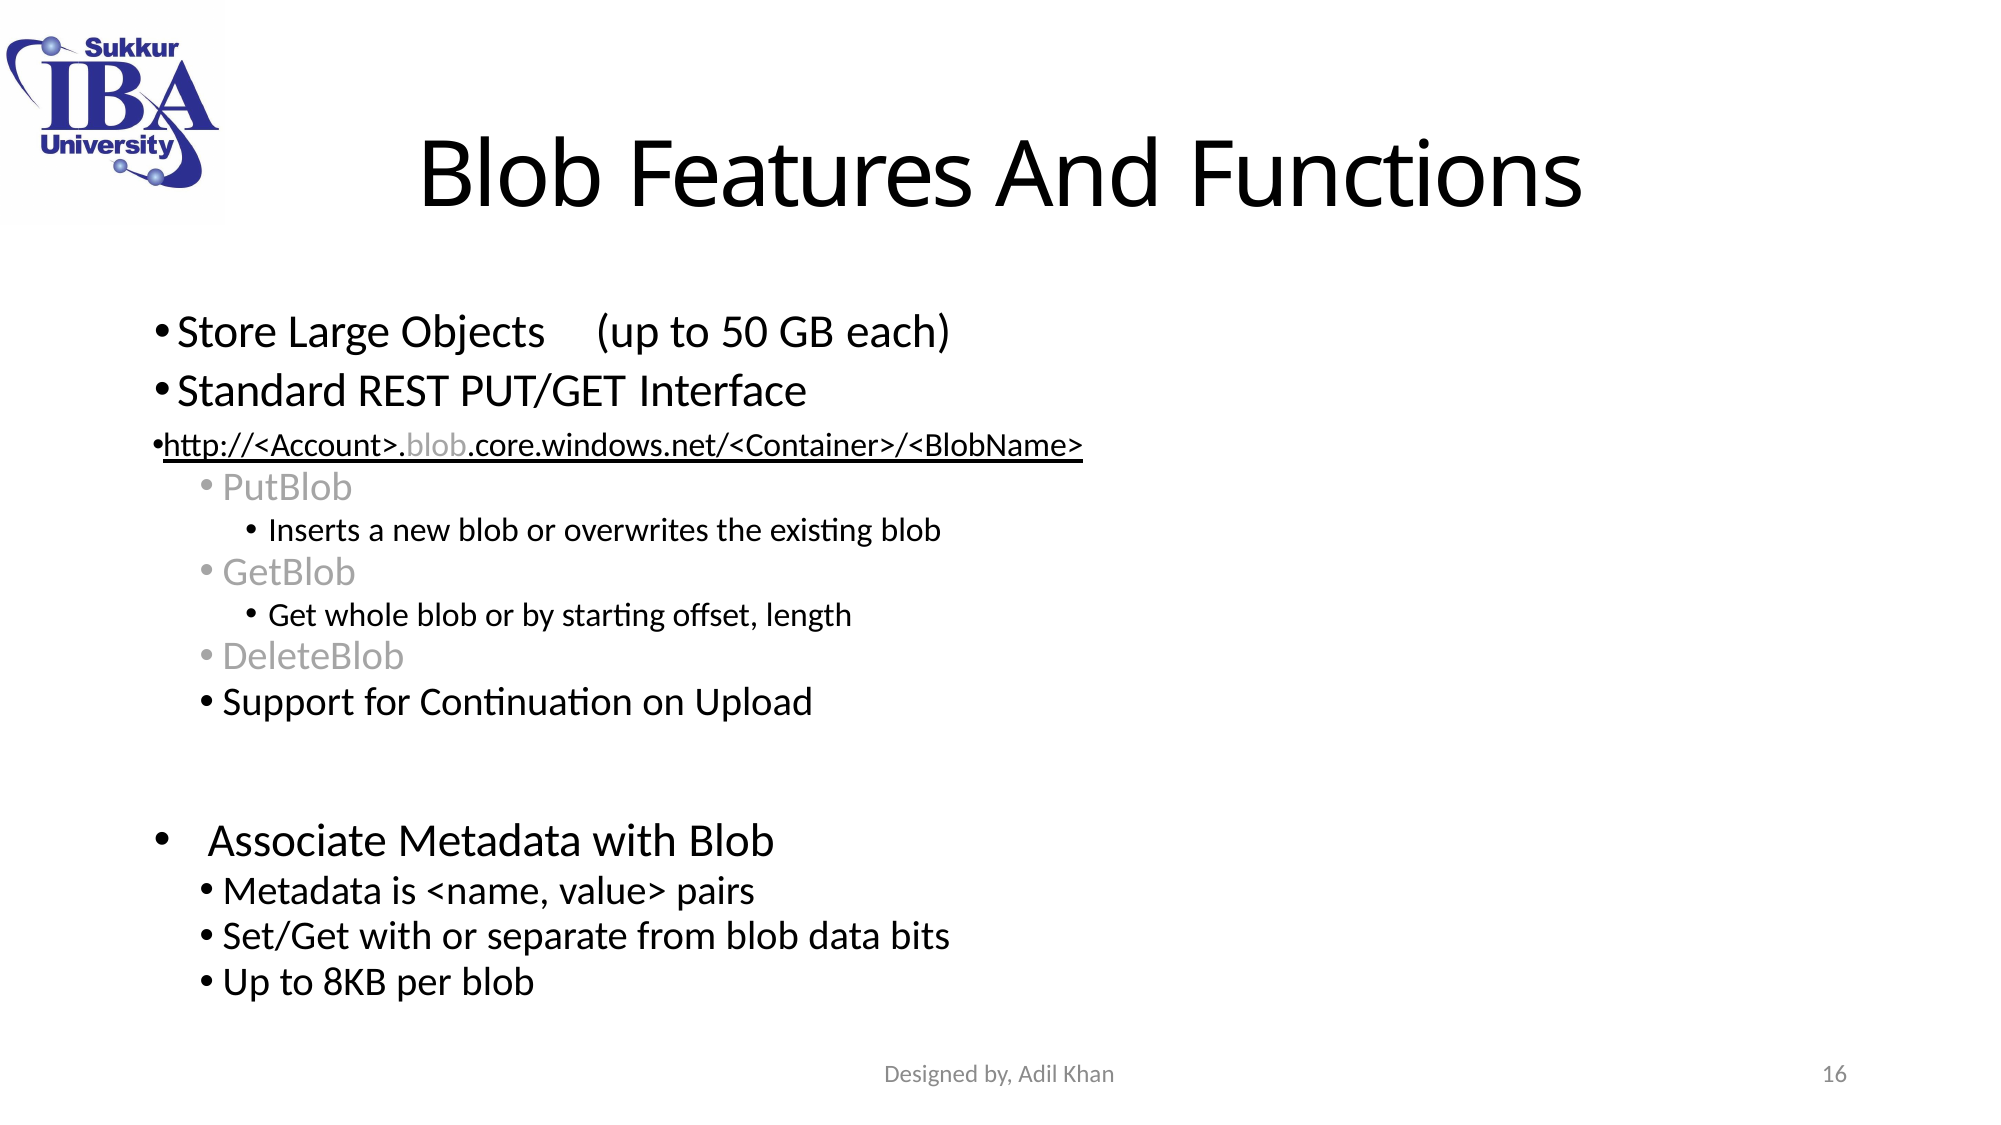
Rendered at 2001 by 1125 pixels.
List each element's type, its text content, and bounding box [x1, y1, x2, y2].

picture [0, 0, 225, 225]
title Blob Features And Functions [137, 73, 1863, 264]
slide_number 16 [1412, 1042, 1863, 1103]
list Store Large Objects (up to 50 GB each) Standard REST PUT/GET Interface http://<Account>.blob.core.windows.net/<Container>/<BlobName> PutBlob Inserts a new blob or overwrites the existing blob GetBlob Get whole blob or by starting offset, length DeleteBlob Support for Continuation on Upload Associate Metadata with Blob Metadata is <name, value> pairs Set/Get with or separate from blob data bits Up to 8KB per blob [137, 299, 1863, 1014]
footer Designed by, Adil Khan [662, 1042, 1338, 1103]
